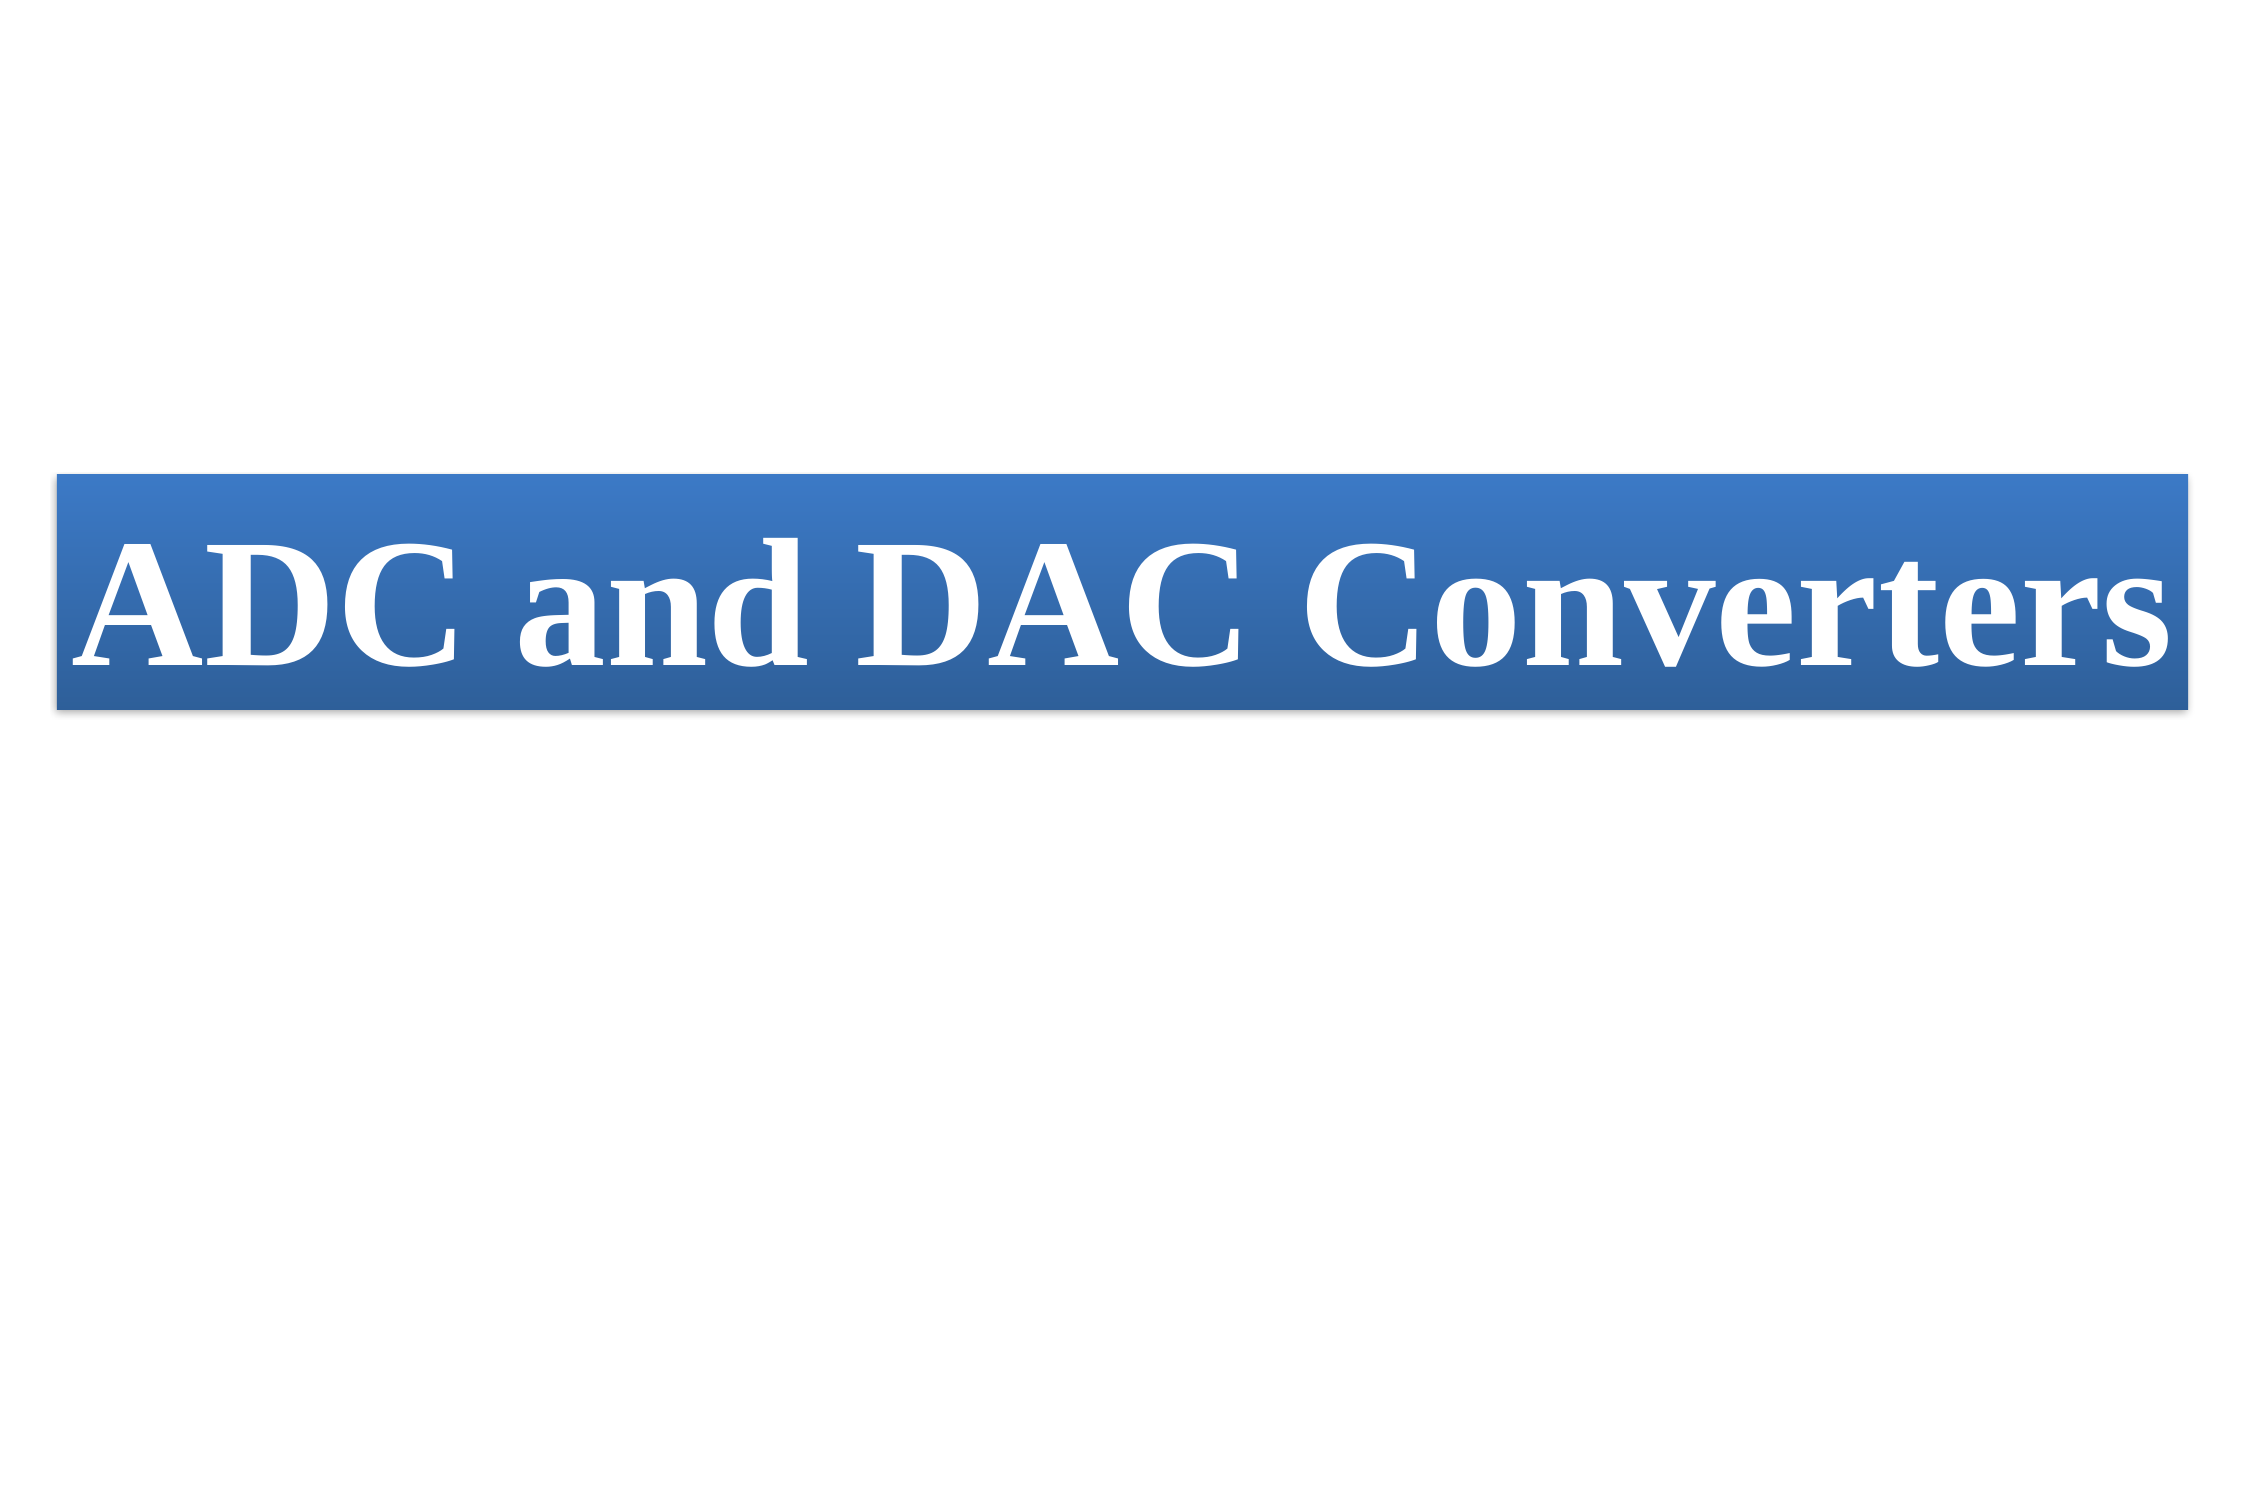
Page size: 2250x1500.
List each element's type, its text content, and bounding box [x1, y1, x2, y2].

text_box ADC and DAC Converters [56, 474, 2189, 710]
